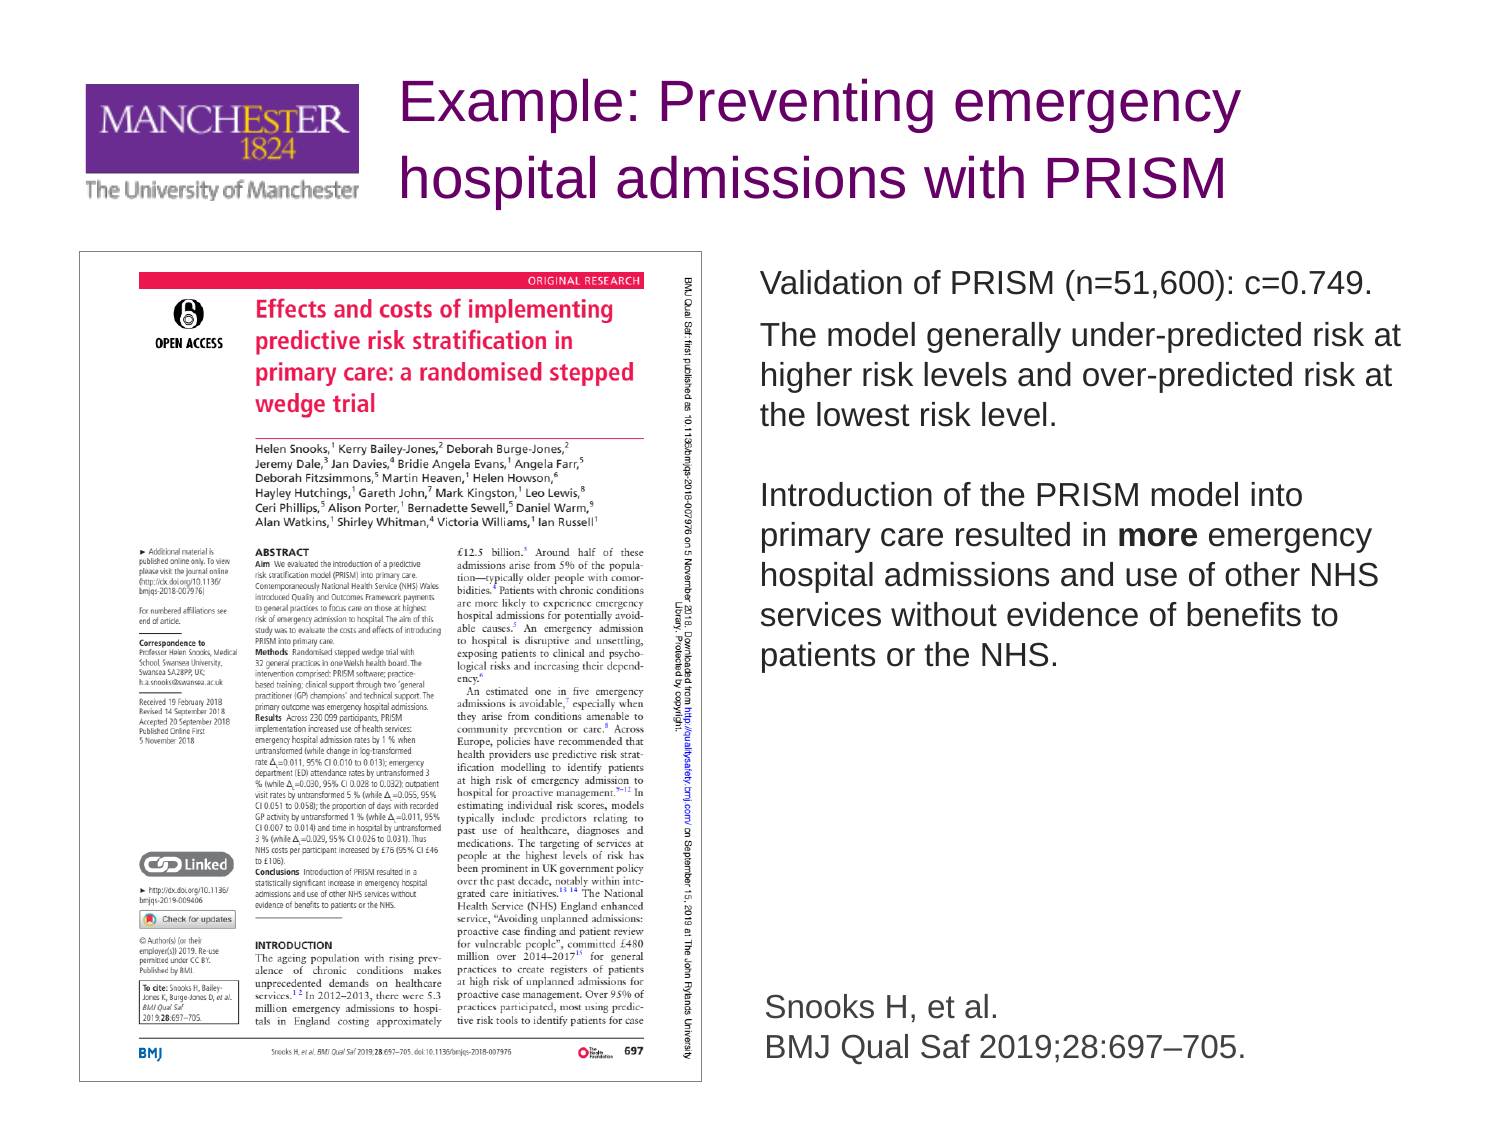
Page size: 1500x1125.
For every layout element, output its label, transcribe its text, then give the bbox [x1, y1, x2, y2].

picture [78, 251, 702, 1083]
text_box Snooks H, et al. BMJ Qual Saf 2019;28:697–705. [749, 978, 1424, 1073]
text_box Example: Preventing emergency hospital admissions with PRISM [383, 54, 1460, 212]
text_box Validation of PRISM (n=51,600): c=0.749. The model generally under-predicted risk at higher risk levels and over-predicted risk at the lowest risk level. Introduction of the PRISM model into primary care resulted in more emergency hospital admissions and use of other NHS services without evidence of benefits to patients or the NHS. [745, 253, 1420, 681]
